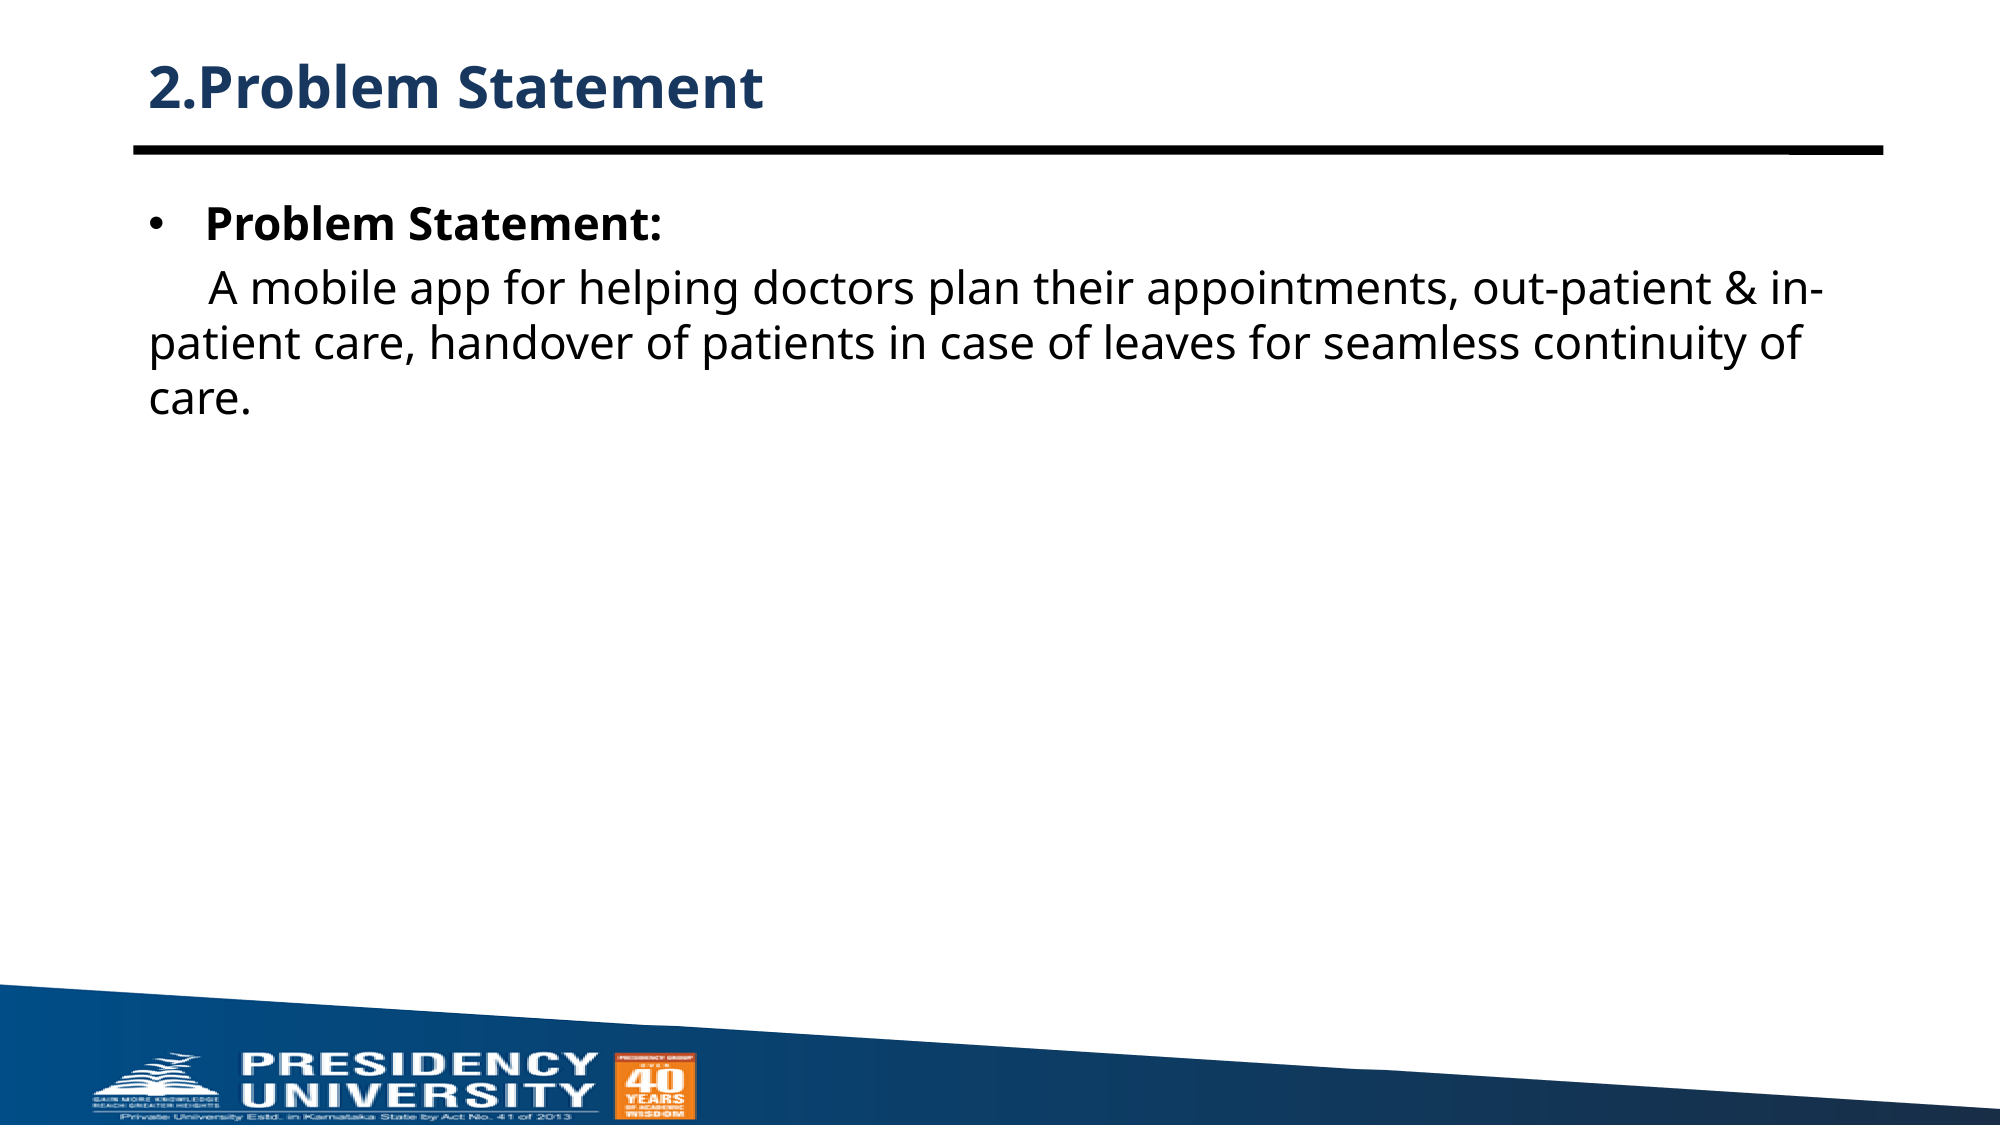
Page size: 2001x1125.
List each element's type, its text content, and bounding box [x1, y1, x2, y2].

title 2.Problem Statement [133, 45, 1884, 125]
list Problem Statement: A mobile app for helping doctors plan their appointments, out-patient & in-patient care, handover of patients in case of leaves for seamless continuity of care. [133, 187, 1884, 1000]
picture [0, 982, 2000, 1125]
